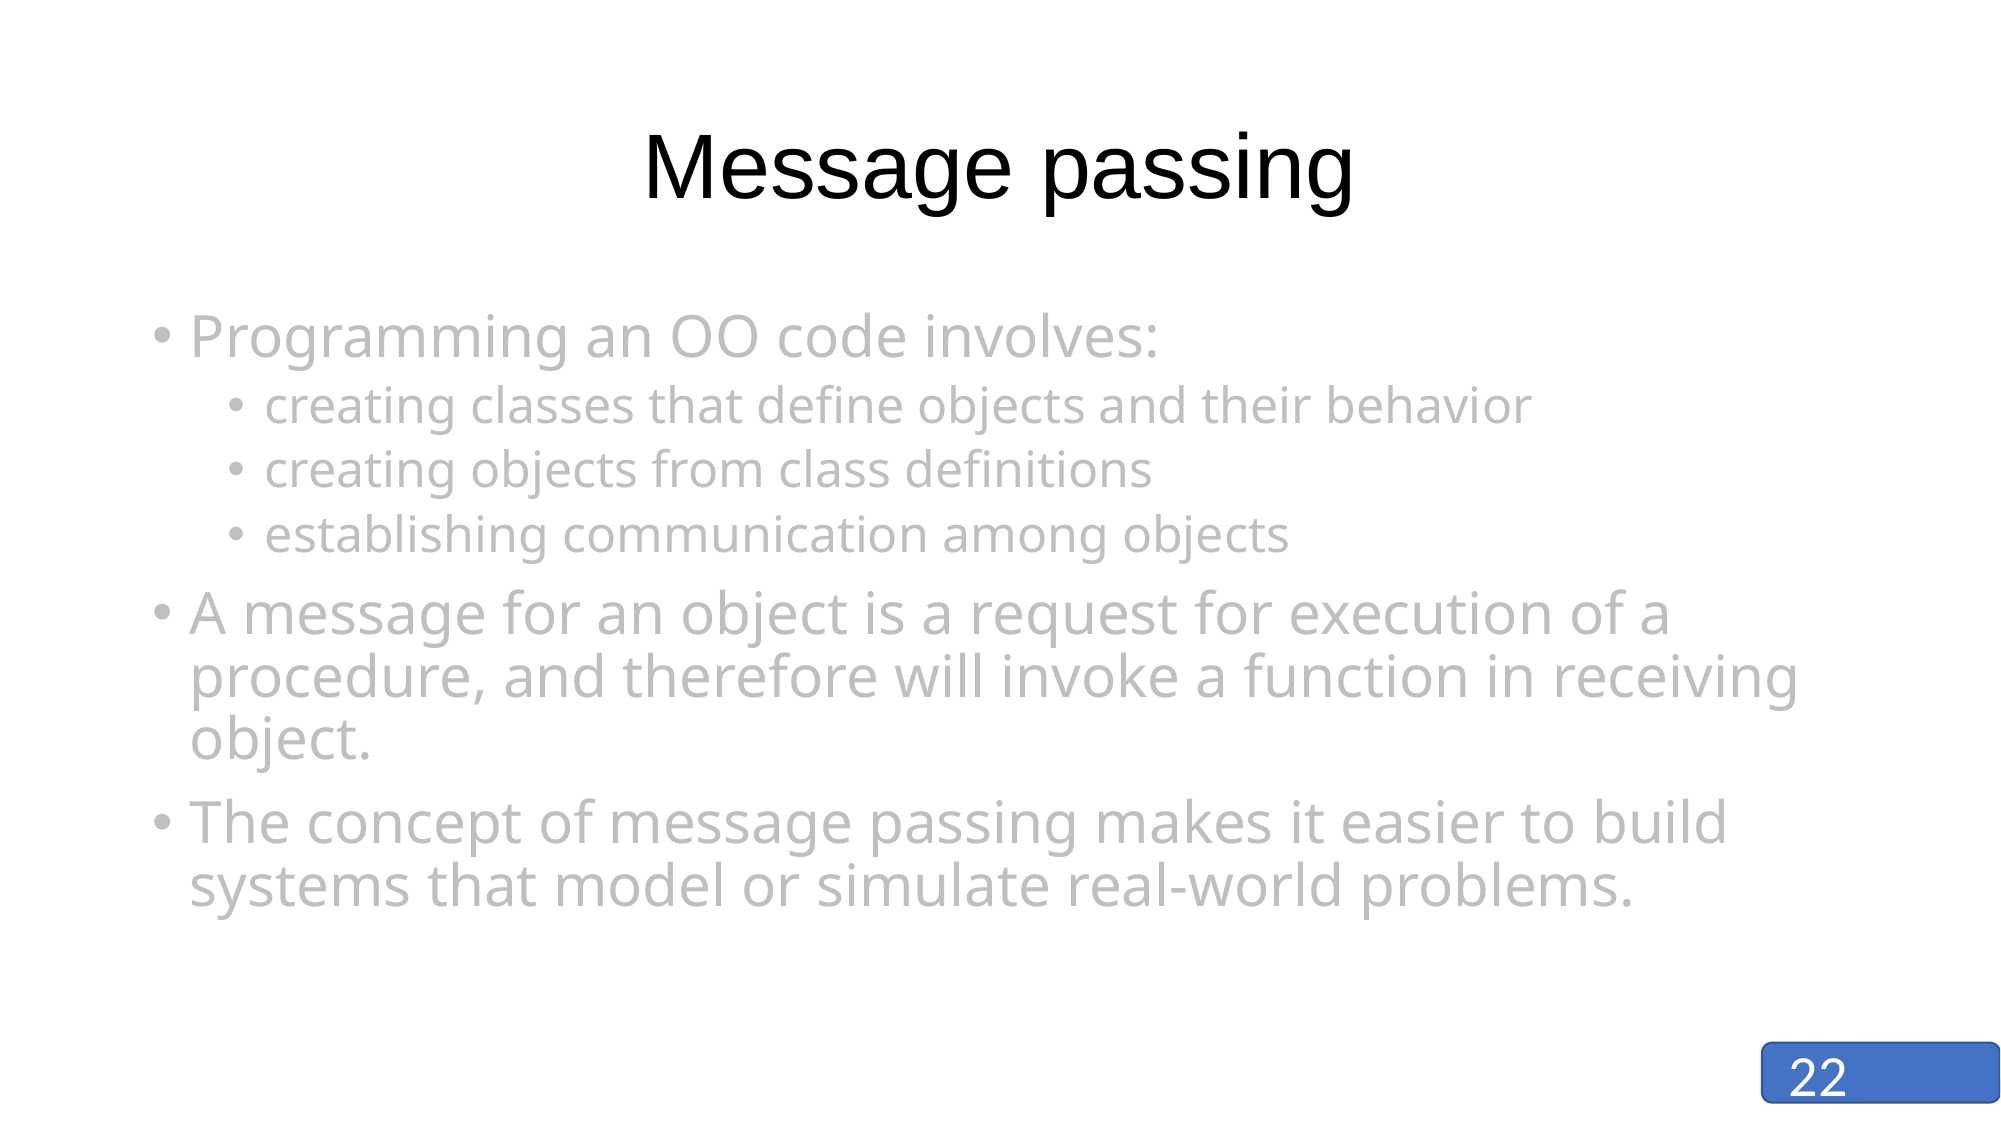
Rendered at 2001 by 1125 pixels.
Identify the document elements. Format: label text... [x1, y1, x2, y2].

slide_number 22 [1412, 1042, 1863, 1103]
title Message passing [137, 59, 1863, 278]
list Programming an OO code involves: creating classes that define objects and their behavior creating objects from class definitions establishing communication among objects A message for an object is a request for execution of a procedure, and therefore will invoke a function in receiving object. The concept of message passing makes it easier to build systems that model or simulate real-world problems. [137, 299, 1863, 1014]
